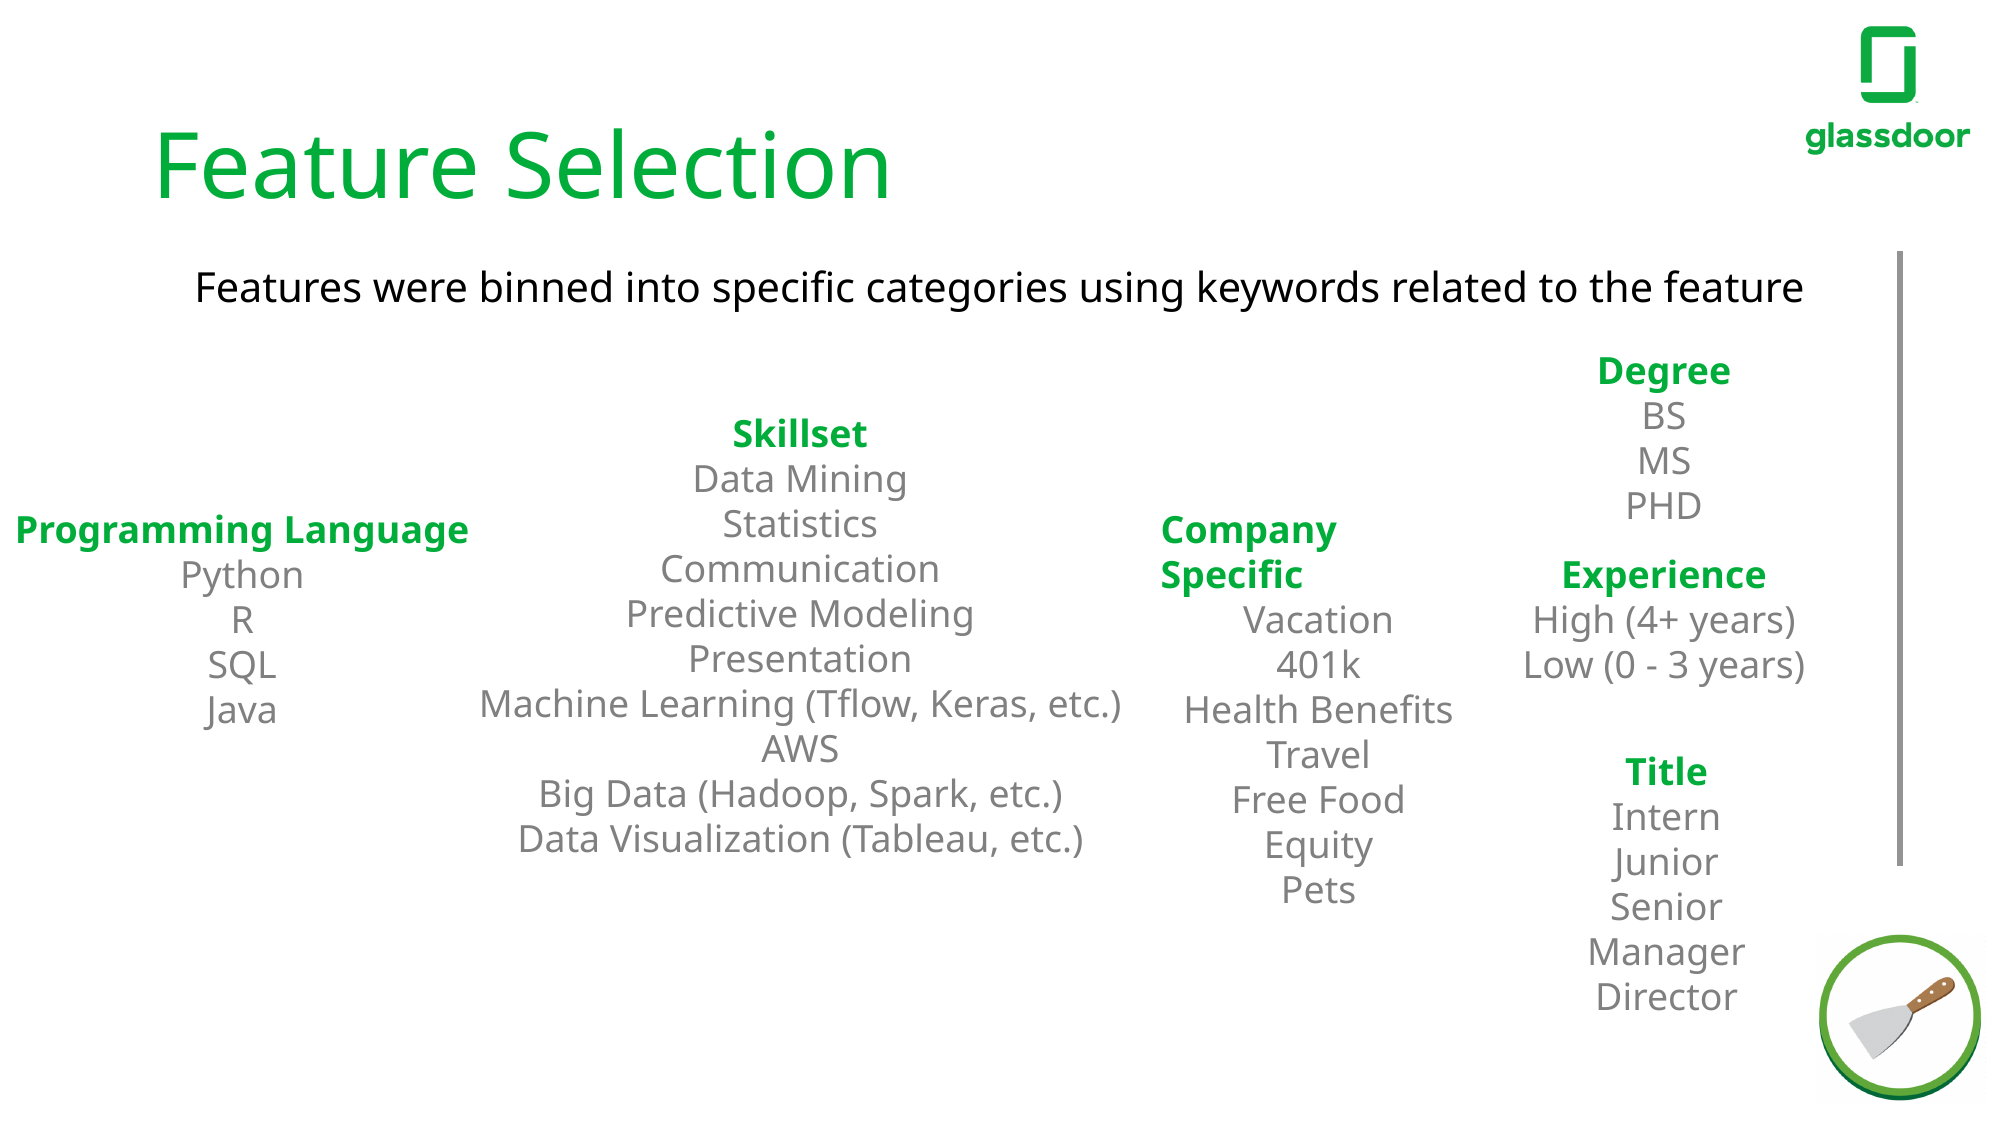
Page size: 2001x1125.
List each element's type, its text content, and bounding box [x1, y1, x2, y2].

picture [1814, 932, 1986, 1103]
text_box Skillset Data Mining Statistics Communication Predictive Modeling Presentation Machine Learning (Tflow, Keras, etc.) AWS Big Data (Hadoop, Spark, etc.) Data Visualization (Tableau, etc.) [457, 402, 1144, 958]
list Features were binned into specific categories using keywords related to the feature [137, 259, 1863, 340]
text_box Experience High (4+ years) Low (0 - 3 years) [1491, 543, 1837, 694]
text_box Title Intern Junior Senior Manager Director [1493, 740, 1840, 1026]
text_box Programming Language Python R SQL Java [0, 498, 457, 738]
picture [1775, 0, 2000, 179]
text_box Degree BS MS PHD [1491, 339, 1837, 535]
title Feature Selection [137, 59, 1863, 259]
text_box Company Specific Vacation 401k Health Benefits Travel Free Food Equity Pets [1145, 498, 1492, 918]
